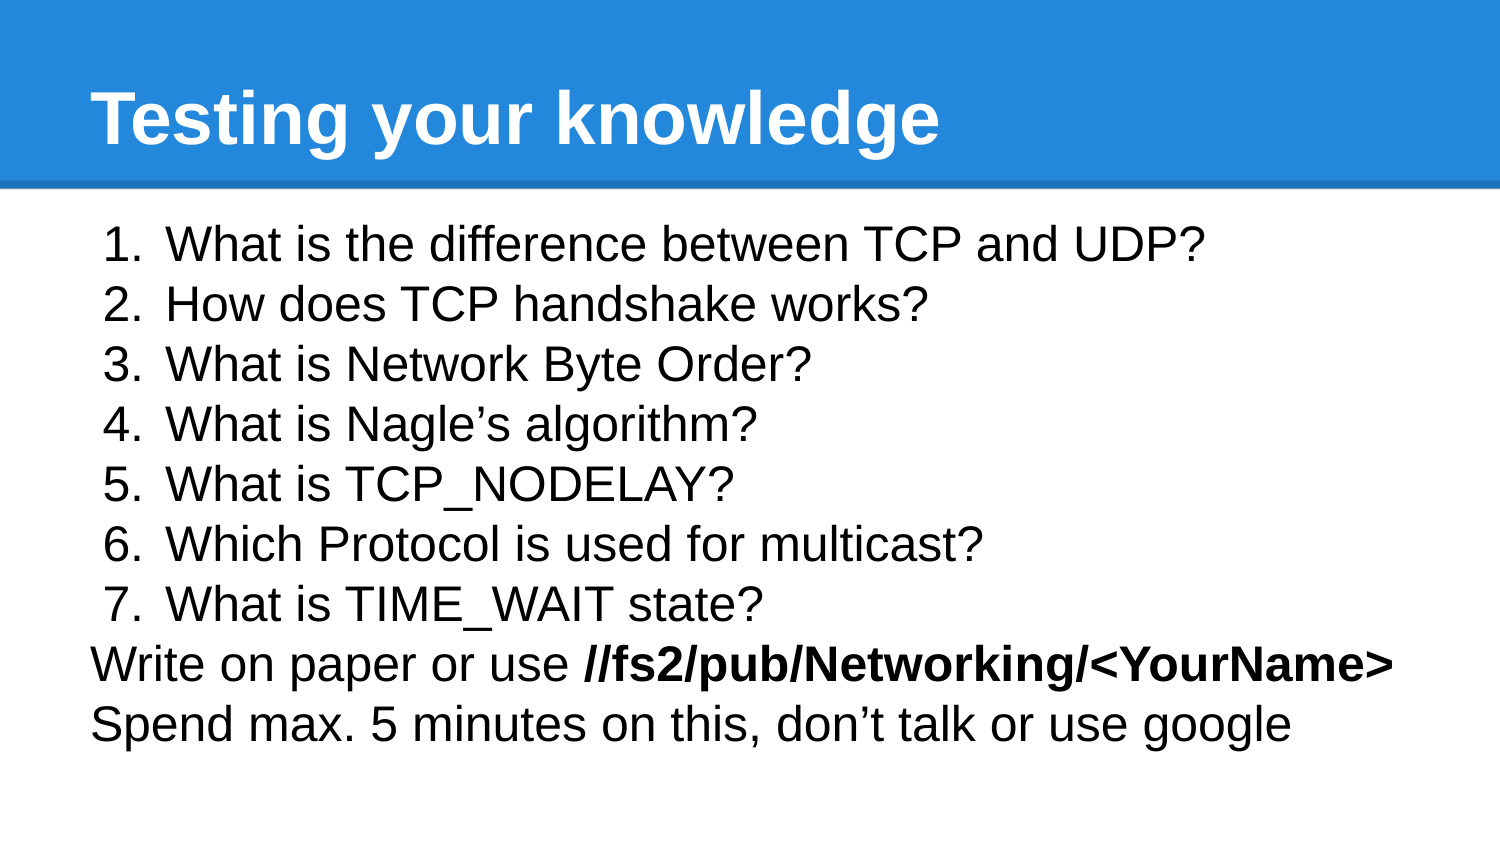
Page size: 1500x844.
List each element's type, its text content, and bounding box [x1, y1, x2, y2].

title Testing your knowledge [75, 33, 1425, 175]
list What is the difference between TCP and UDP? How does TCP handshake works? What is Network Byte Order? What is Nagle’s algorithm? What is TCP_NODELAY? Which Protocol is used for multicast? What is TIME_WAIT state? Write on paper or use //fs2/pub/Networking/<YourName> Spend max. 5 minutes on this, don’t talk or use google [75, 196, 1425, 808]
